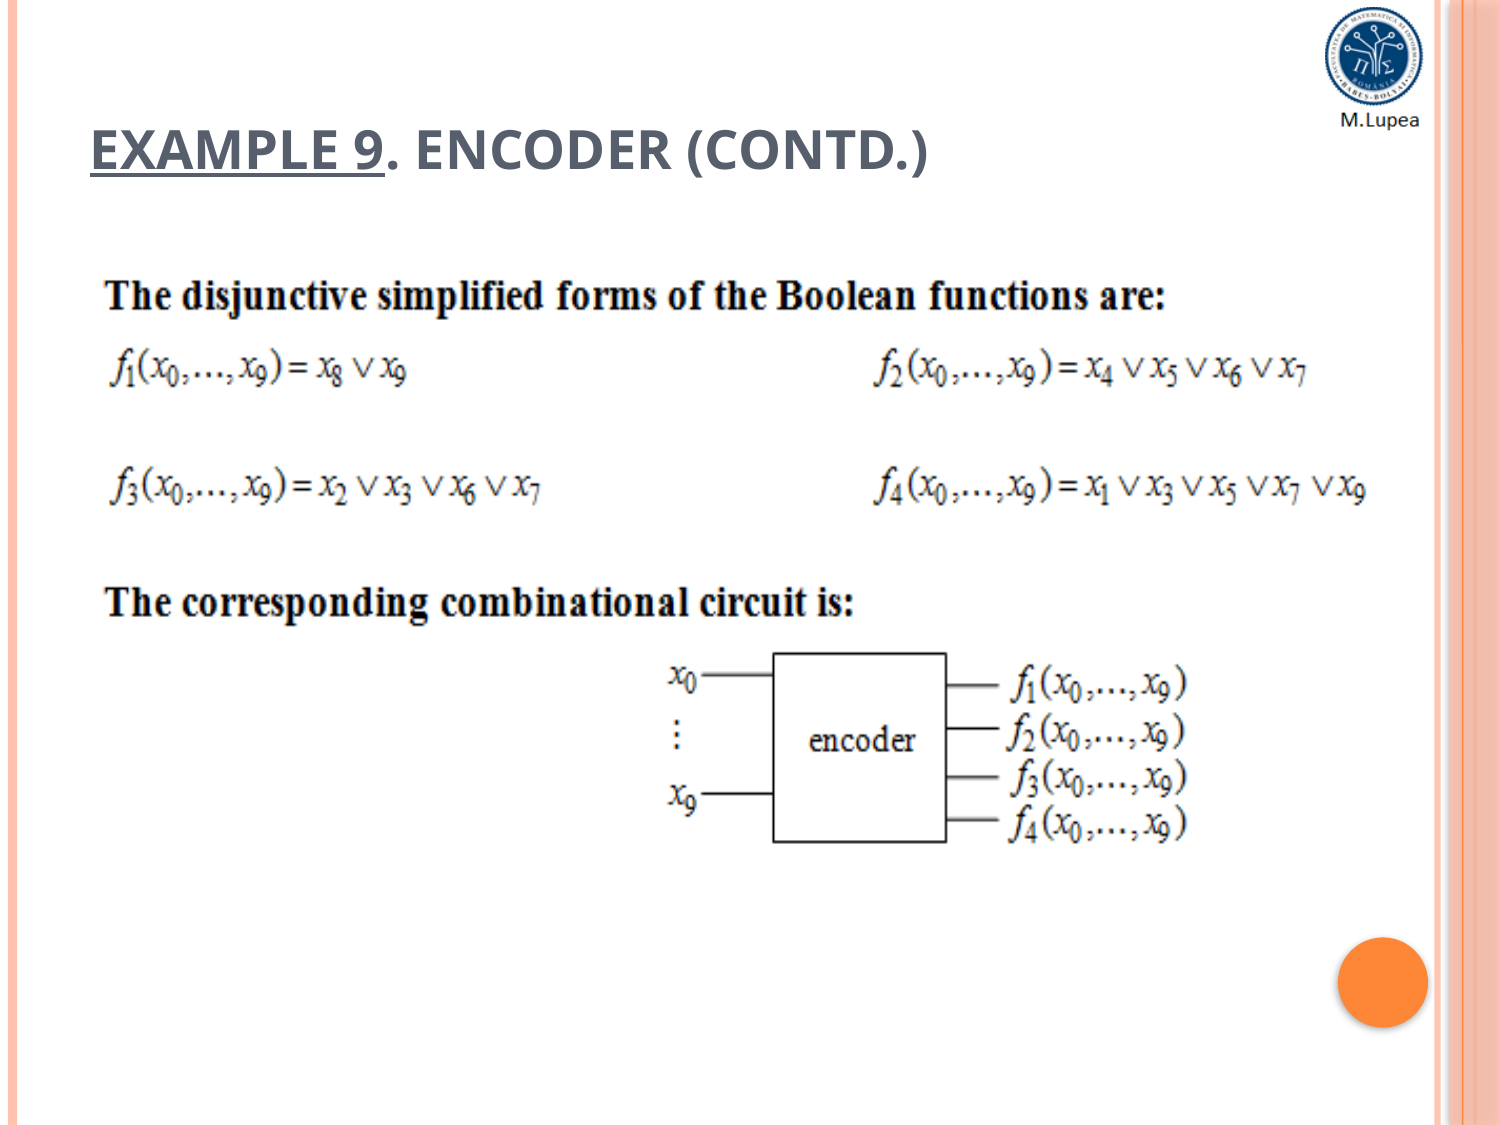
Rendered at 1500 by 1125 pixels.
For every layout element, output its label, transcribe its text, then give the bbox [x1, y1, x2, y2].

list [86, 261, 1401, 868]
title Example 9. Encoder (contd.) [75, 45, 1300, 188]
picture [1324, 6, 1430, 138]
